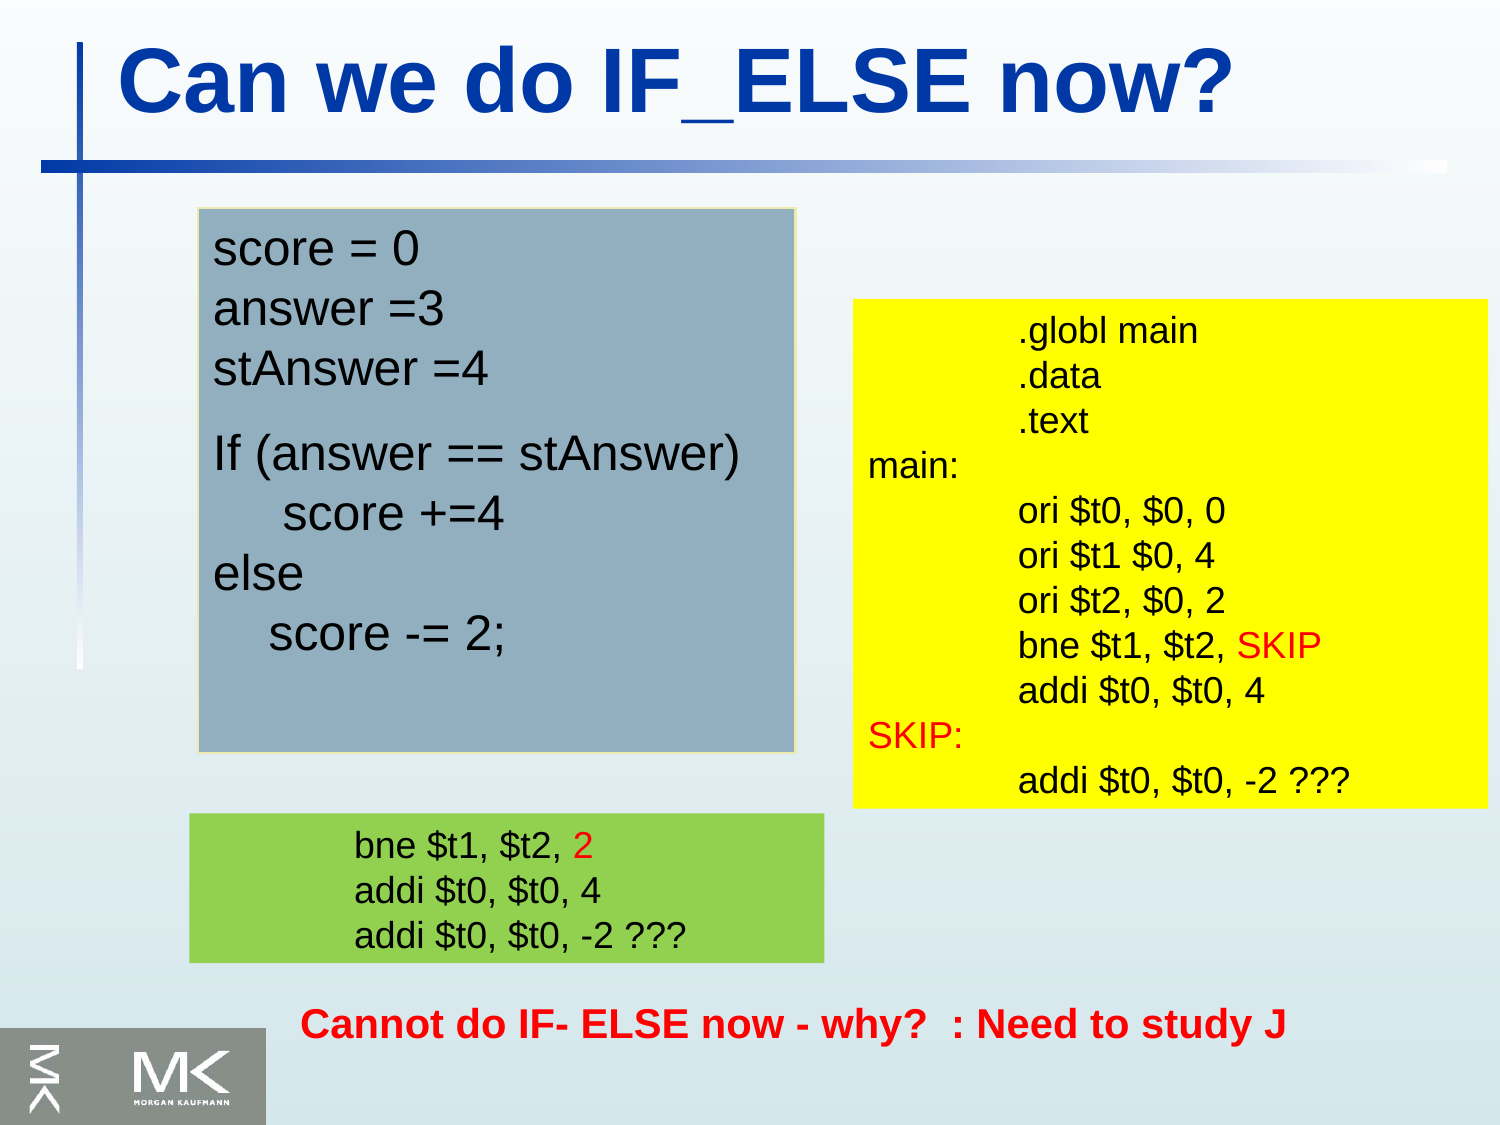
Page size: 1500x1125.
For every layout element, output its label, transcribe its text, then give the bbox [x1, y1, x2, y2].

text_box bne $t1, $t2, 2 addi $t0, $t0, 4 addi $t0, $t0, -2 ??? [189, 813, 825, 964]
text_box [36, 51, 102, 130]
text_box .globl main .data .text main: ori $t0, $0, 0 ori $t1 $0, 4 ori $t2, $0, 2 bne $t1, $t2, SKIP addi $t0, $t0, 4 SKIP: addi $t0, $t0, -2 ??? [853, 298, 1489, 809]
text_box Cannot do IF- ELSE now - why? : Need to study J [232, 977, 1303, 1055]
picture [0, 1028, 266, 1125]
text_box score = 0 answer =3 stAnswer =4 If (answer == stAnswer) score +=4 else score -= 2; [198, 208, 796, 753]
title Can we do IF_ELSE now? [102, 12, 1489, 138]
